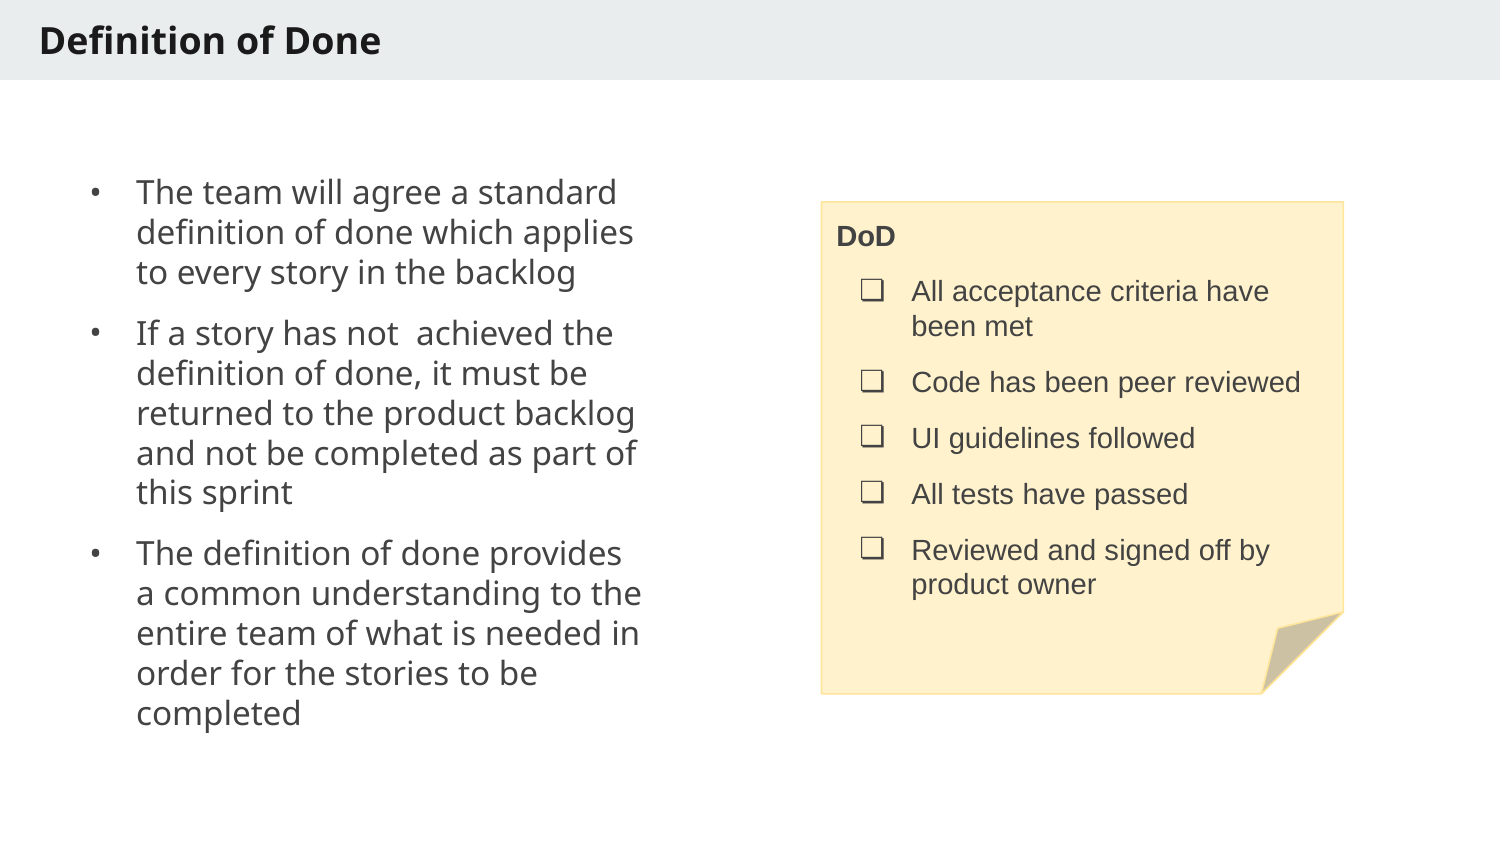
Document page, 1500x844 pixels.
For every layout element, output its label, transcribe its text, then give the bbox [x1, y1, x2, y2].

title Definition of Done [23, 0, 1286, 84]
text_box The team will agree a standard definition of done which applies to every story in the backlog If a story has not achieved the definition of done, it must be returned to the product backlog and not be completed as part of this sprint The definition of done provides a common understanding to the entire team of what is needed in order for the stories to be completed [74, 201, 661, 694]
text_box DoD All acceptance criteria have been met Code has been peer reviewed UI guidelines followed All tests have passed Reviewed and signed off by product owner [821, 201, 1344, 694]
